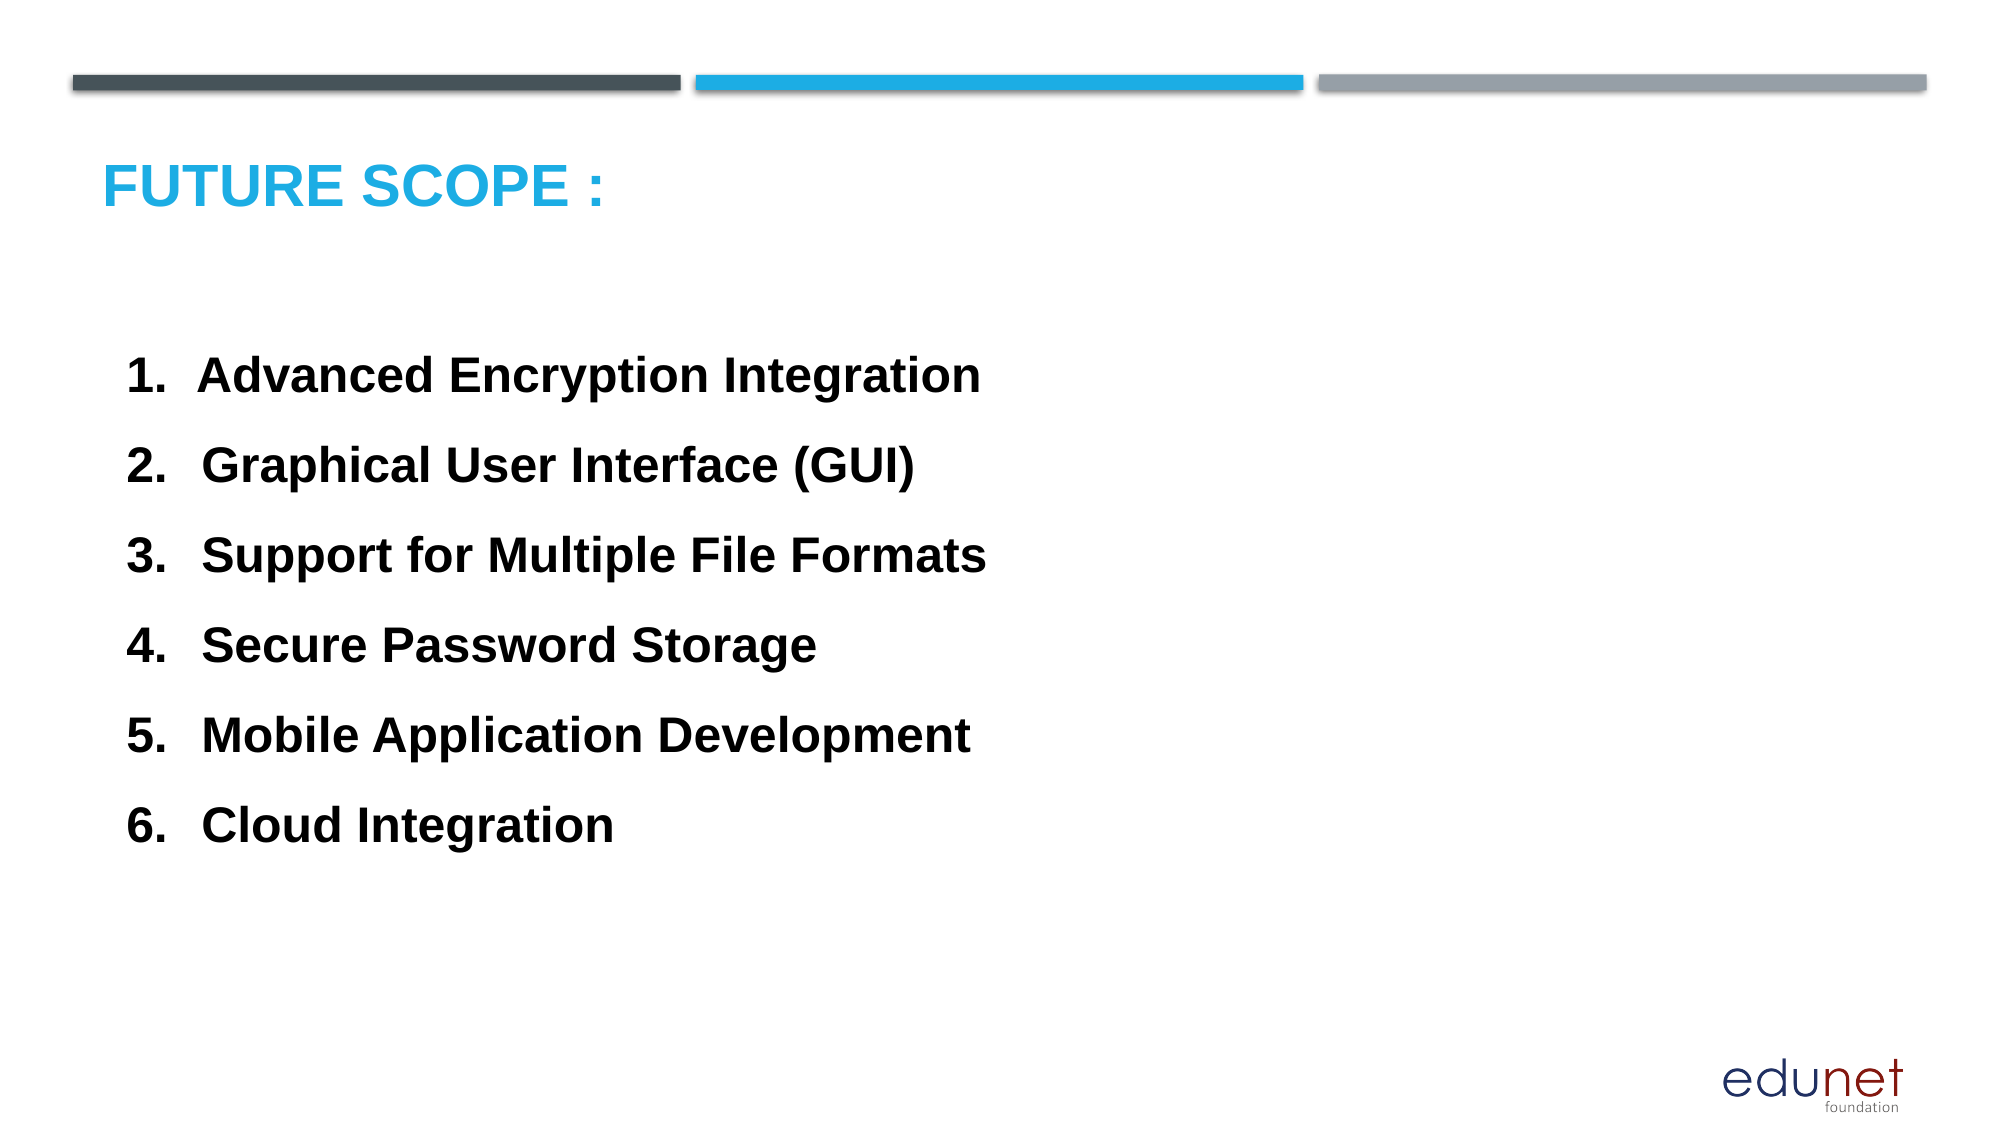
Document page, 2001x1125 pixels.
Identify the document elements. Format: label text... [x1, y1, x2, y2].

text_box Advanced Encryption Integration Graphical User Interface (GUI) Support for Multiple File Formats Secure Password Storage Mobile Application Development Cloud Integration [111, 245, 1018, 950]
picture [1719, 1056, 1905, 1116]
text_box Future scope : [87, 138, 1898, 226]
